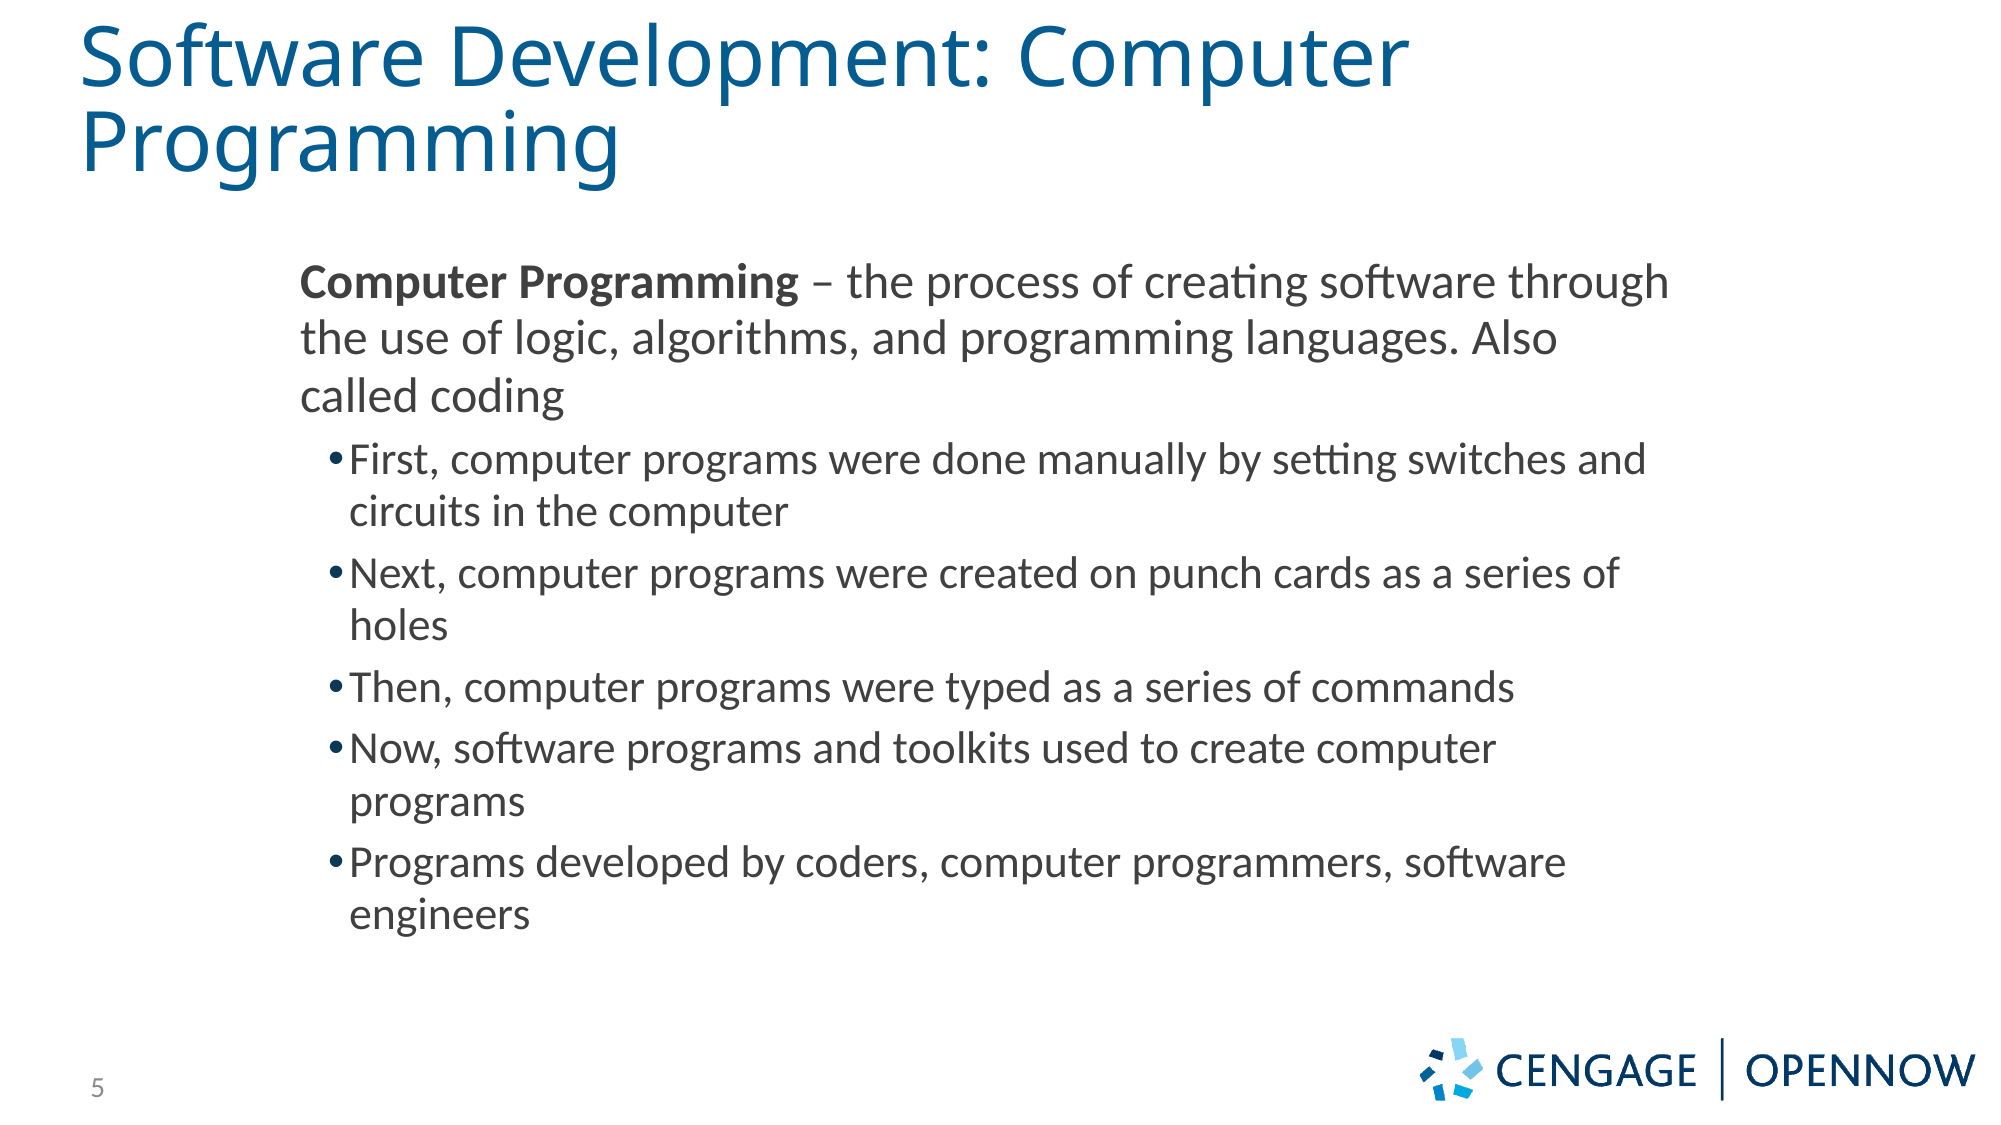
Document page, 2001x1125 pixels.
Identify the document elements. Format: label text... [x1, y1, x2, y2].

list Computer Programming – the process of creating software through the use of logic, algorithms, and programming languages. Also called coding First, computer programs were done manually by setting switches and circuits in the computer Next, computer programs were created on punch cards as a series of holes Then, computer programs were typed as a series of commands Now, software programs and toolkits used to create computer programs Programs developed by coders, computer programmers, software engineers [300, 252, 1680, 1029]
title Software Development: Computer Programming [79, 59, 1921, 147]
picture [1395, 1013, 2000, 1125]
